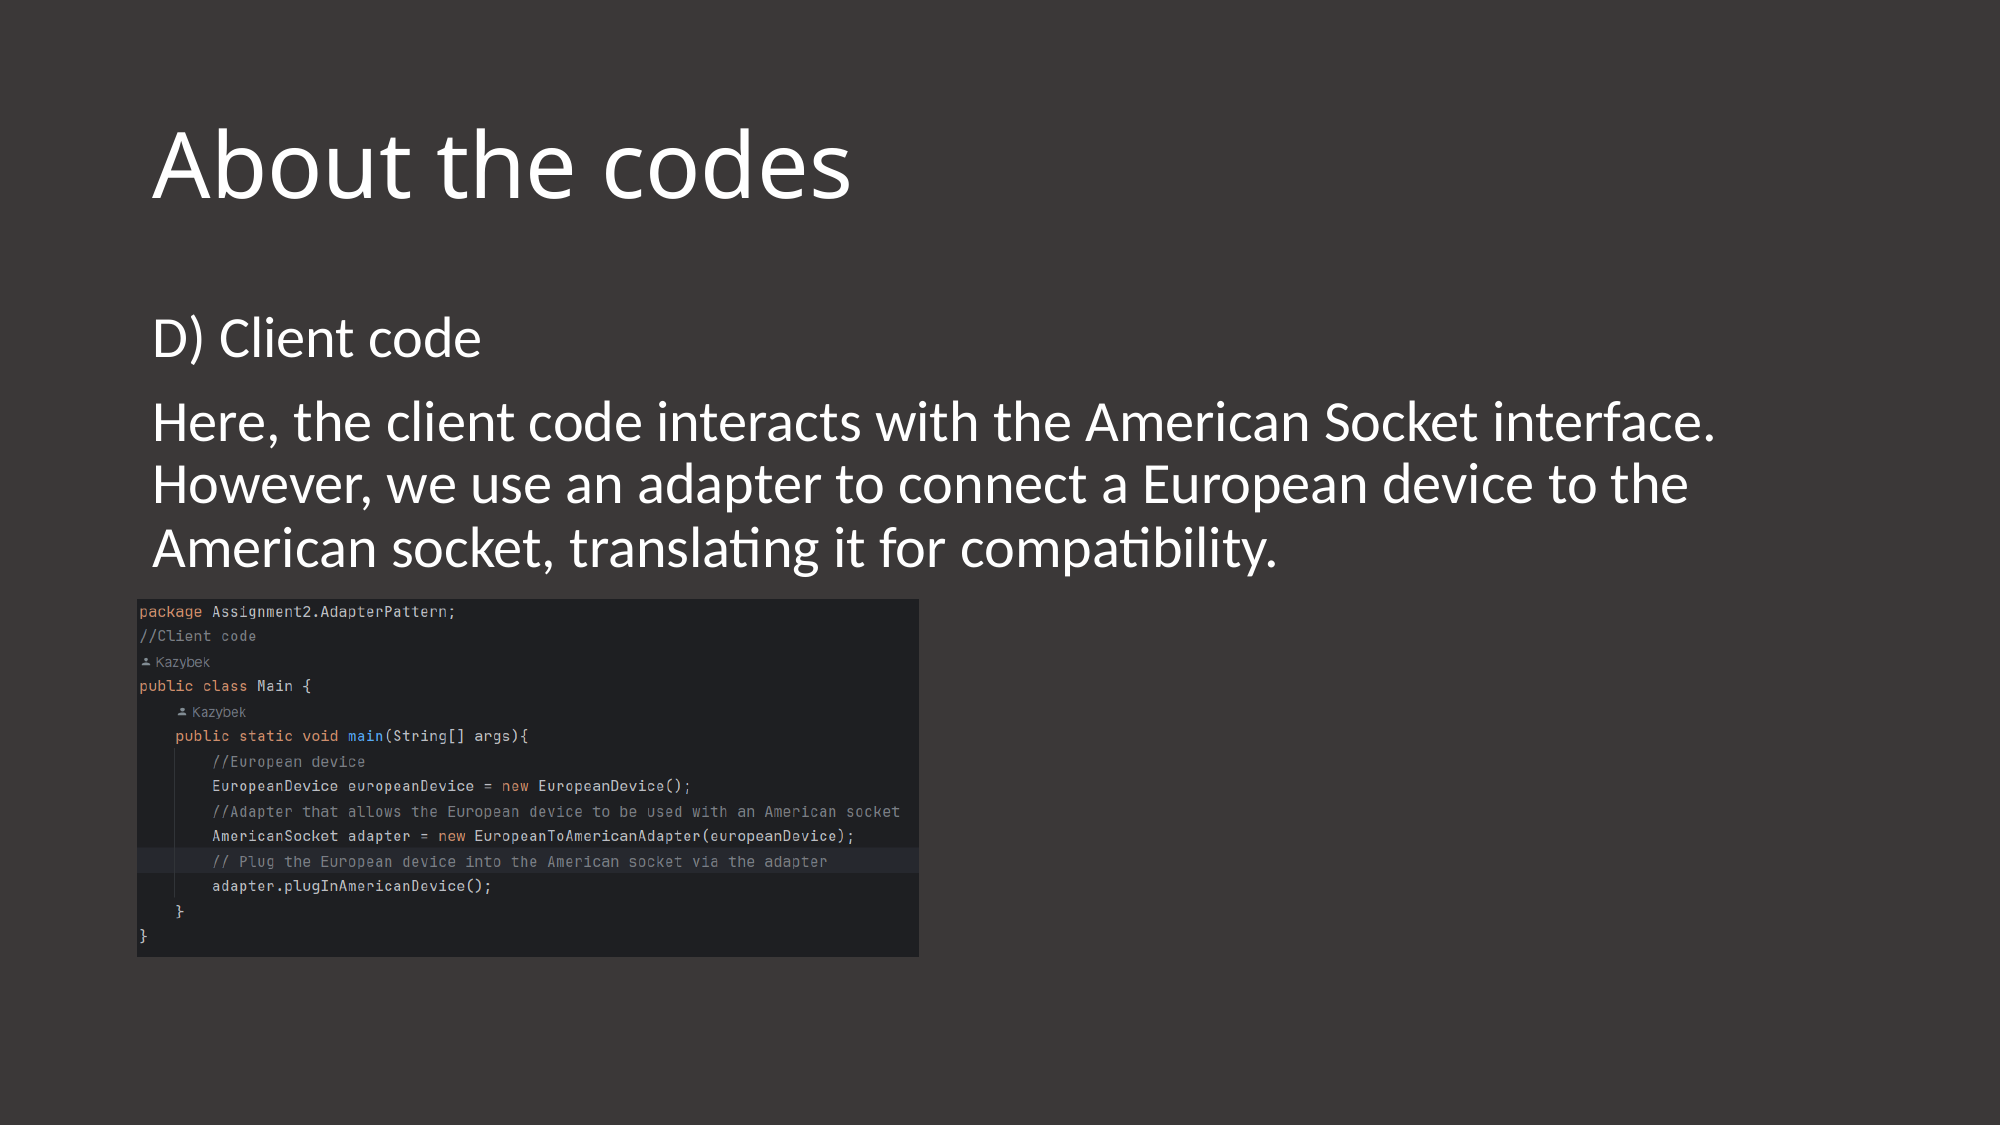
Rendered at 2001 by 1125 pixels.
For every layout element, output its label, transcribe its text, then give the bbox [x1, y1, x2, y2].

picture [137, 599, 919, 957]
title About the codes [137, 59, 1863, 278]
list D) Client code Here, the client code interacts with the American Socket interface. However, we use an adapter to connect a European device to the American socket, translating it for compatibility. [137, 299, 1863, 1014]
